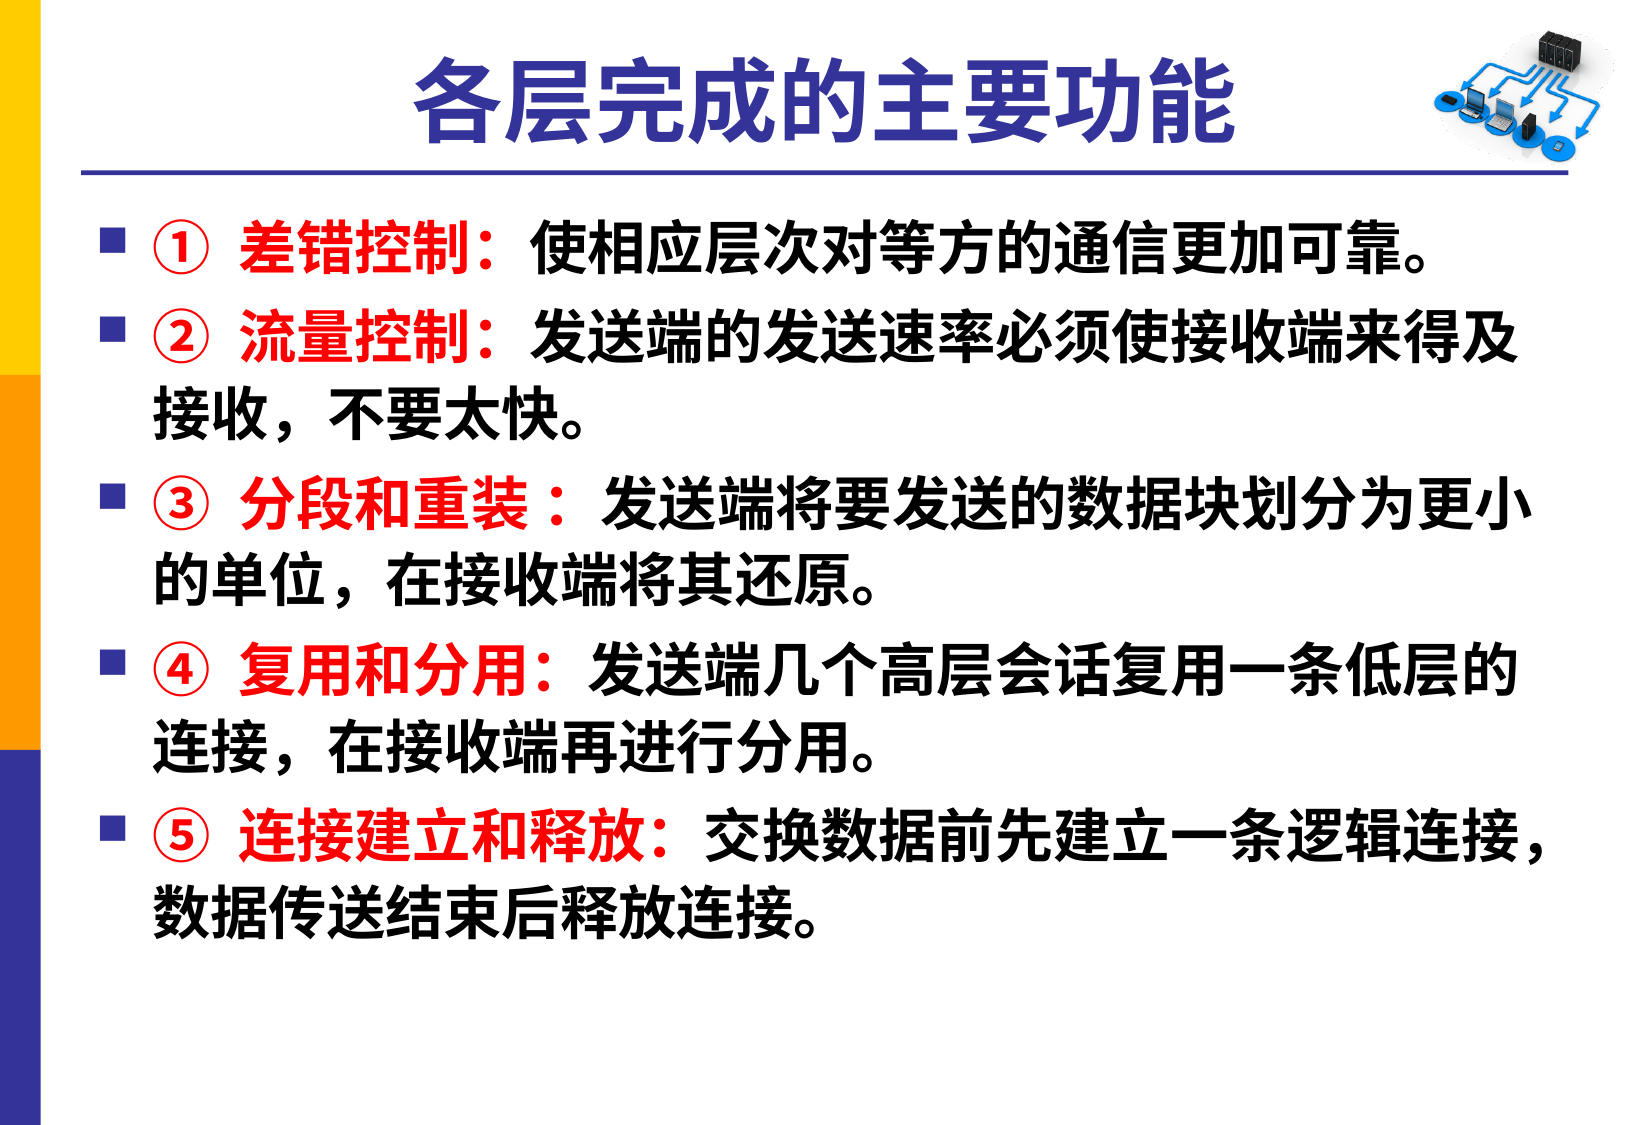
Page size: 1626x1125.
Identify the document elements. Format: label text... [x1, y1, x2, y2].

title 各层完成的主要功能 [81, 30, 1569, 161]
picture [1431, 30, 1616, 165]
list ① 差错控制：使相应层次对等方的通信更加可靠。 ② 流量控制：发送端的发送速率必须使接收端来得及接收，不要太快。 ③ 分段和重装 ：发送端将要发送的数据块划分为更小的单位，在接收端将其还原。 ④ 复用和分用：发送端几个高层会话复用一条低层的连接，在接收端再进行分用。 ⑤ 连接建立和释放：交换数据前先建立一条逻辑连接，数据传送结束后释放连接。 [81, 196, 1569, 1006]
